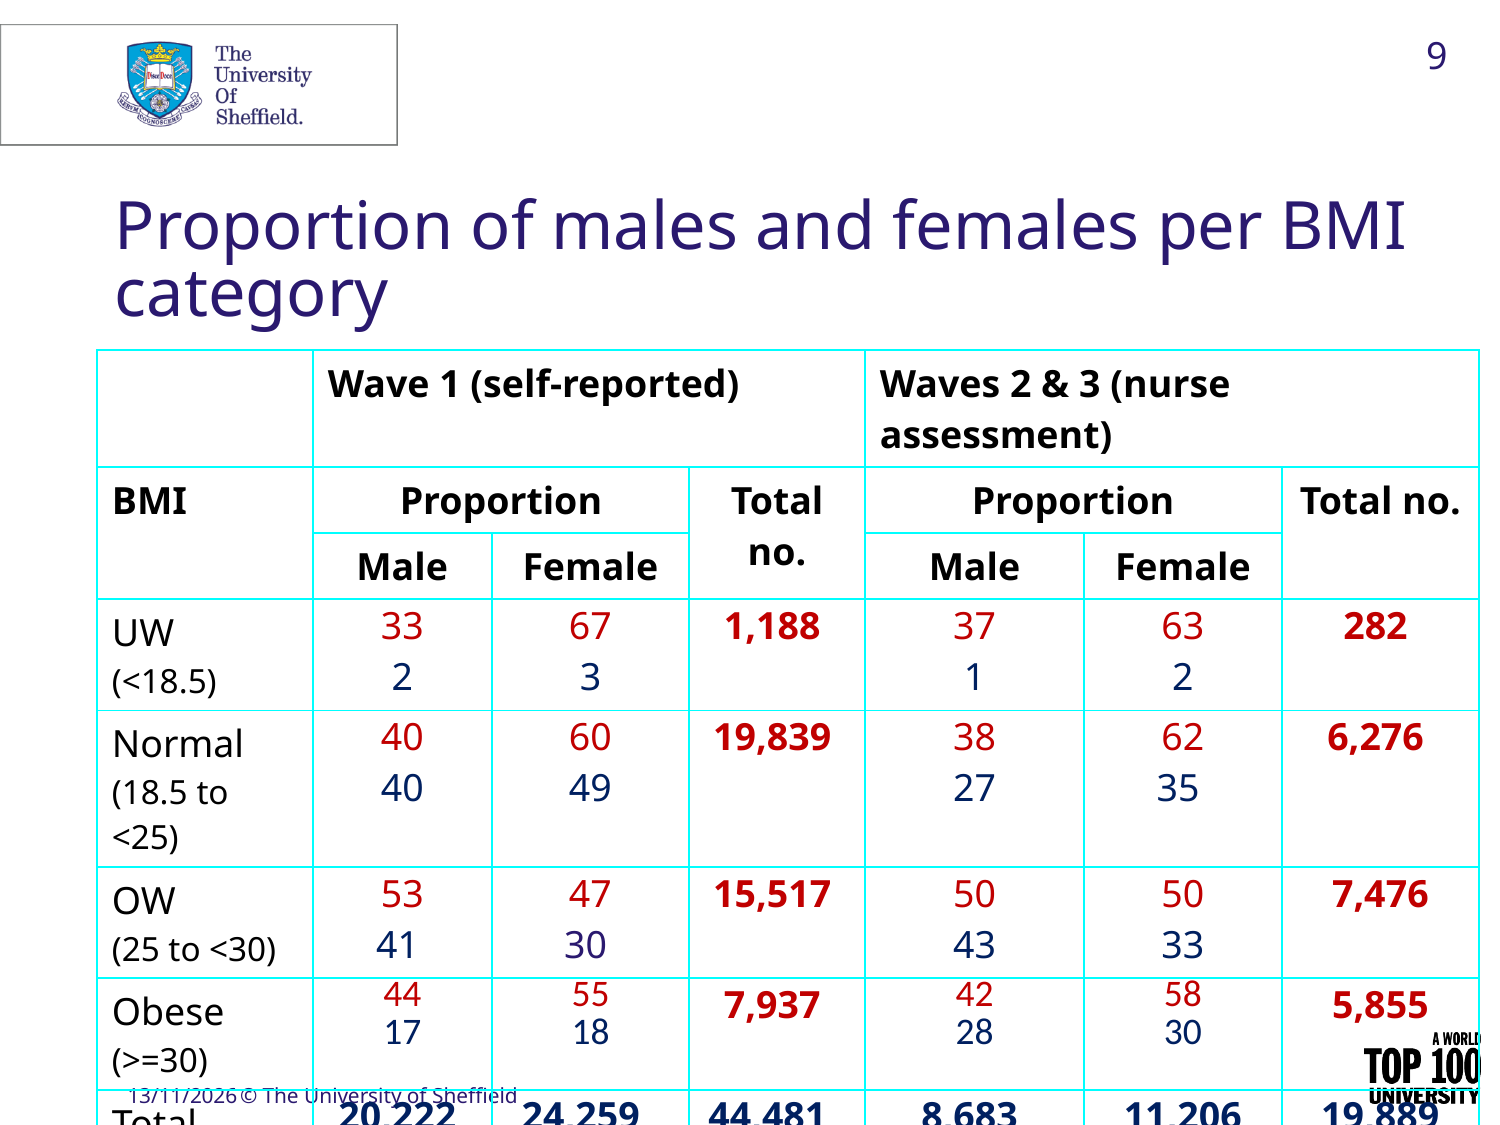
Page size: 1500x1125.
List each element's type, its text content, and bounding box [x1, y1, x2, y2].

table_cell 44,481 [690, 1091, 864, 1125]
table_cell UW (<18.5) [98, 600, 312, 710]
table_cell 38 27 [866, 711, 1083, 866]
table_cell 50 43 [866, 868, 1083, 977]
table_cell 40 40 [314, 711, 491, 866]
table_header [98, 351, 312, 466]
table_cell Total no. [690, 468, 864, 598]
table_cell 50 33 [1085, 868, 1281, 977]
table_cell OW (25 to <30) [98, 868, 312, 977]
table_cell 42 28 [866, 979, 1083, 1089]
table_cell 53 41 [314, 868, 491, 977]
table_header Waves 2 & 3 (nurse assessment) [866, 351, 1478, 466]
table_cell 62 35 [1085, 711, 1281, 866]
table_cell Proportion [314, 468, 688, 532]
table_cell 5,855 [1283, 979, 1478, 1089]
table_cell Normal (18.5 to <25) [98, 711, 312, 866]
table_cell 63 2 [1085, 600, 1281, 710]
table_cell Obese (>=30) [98, 979, 312, 1089]
table_cell 19,889 [1283, 1091, 1478, 1125]
table_cell 7,476 [1283, 868, 1478, 977]
table_cell Total no. [1283, 468, 1478, 598]
table_cell 33 2 [314, 600, 491, 710]
table_cell 282 [1283, 600, 1478, 710]
table_cell 24,259 [493, 1091, 688, 1125]
table_cell 19,839 [690, 711, 864, 866]
title Proportion of males and females per BMI category [99, 189, 1450, 315]
table_cell 6,276 [1283, 711, 1478, 866]
table_cell Female [493, 534, 688, 598]
table_cell Proportion [866, 468, 1281, 532]
table_cell 55 18 [493, 979, 688, 1089]
table_cell 37 1 [866, 600, 1083, 710]
table_cell 7,937 [690, 979, 864, 1089]
table_cell 11,206 [1085, 1091, 1281, 1125]
table_cell Male [866, 534, 1083, 598]
table_cell Female [1085, 534, 1281, 598]
table_cell 20,222 [314, 1091, 491, 1125]
table_cell 15,517 [690, 868, 864, 977]
table_cell Total [98, 1091, 312, 1125]
table_cell BMI [98, 468, 312, 598]
table_cell 60 49 [493, 711, 688, 866]
slide_number 9 [1149, 24, 1463, 101]
table_cell 58 30 [1085, 979, 1281, 1089]
table_cell 8,683 [866, 1091, 1083, 1125]
table_header Wave 1 (self-reported) [314, 351, 864, 466]
picture [0, 24, 398, 146]
table_cell Male [314, 534, 491, 598]
table_cell 67 3 [493, 600, 688, 710]
table_cell 47 30 [493, 868, 688, 977]
table_cell 1,188 [690, 600, 864, 710]
table_cell 44 17 [314, 979, 491, 1089]
